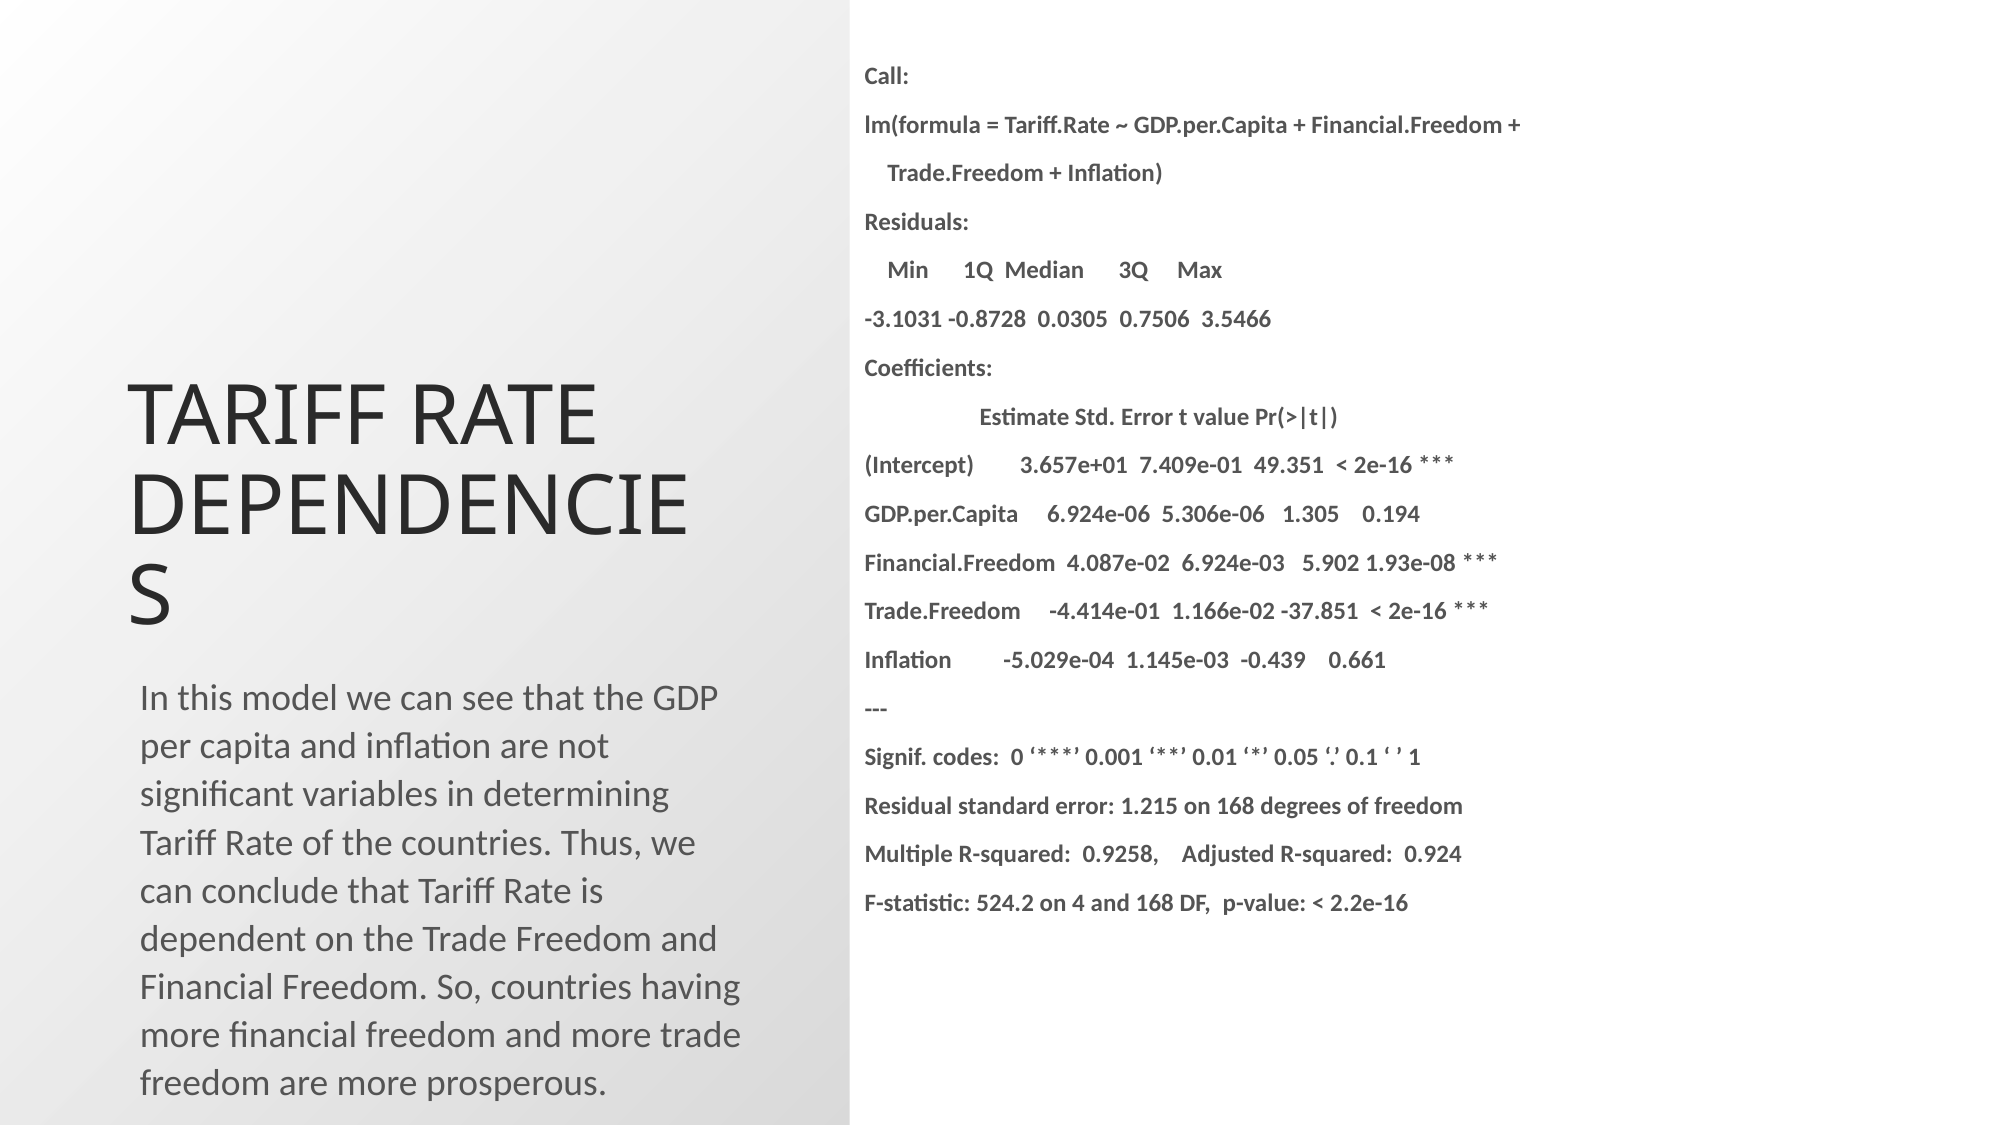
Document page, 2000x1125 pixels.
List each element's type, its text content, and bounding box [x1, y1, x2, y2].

title Tariff Rate Dependencies [112, 112, 750, 650]
list In this model we can see that the GDP per capita and inflation are not significant variables in determining Tariff Rate of the countries. Thus, we can conclude that Tariff Rate is dependent on the Trade Freedom and Financial Freedom. So, countries having more financial freedom and more trade freedom are more prosperous. [124, 662, 763, 1125]
text_box Call: lm(formula = Tariff.Rate ~ GDP.per.Capita + Financial.Freedom + Trade.Freedom + Inflation) Residuals: Min 1Q Median 3Q Max -3.1031 -0.8728 0.0305 0.7506 3.5466 Coefficients: Estimate Std. Error t value Pr(>|t|) (Intercept) 3.657e+01 7.409e-01 49.351 < 2e-16 *** GDP.per.Capita 6.924e-06 5.306e-06 1.305 0.194 Financial.Freedom 4.087e-02 6.924e-03 5.902 1.93e-08 *** Trade.Freedom -4.414e-01 1.166e-02 -37.851 < 2e-16 *** Inflation -5.029e-04 1.145e-03 -0.439 0.661 --- Signif. codes: 0 ‘***’ 0.001 ‘**’ 0.01 ‘*’ 0.05 ‘.’ 0.1 ‘ ’ 1 Residual standard error: 1.215 on 168 degrees of freedom Multiple R-squared: 0.9258, Adjusted R-squared: 0.924 F-statistic: 524.2 on 4 and 168 DF, p-value: < 2.2e-16 [849, 49, 2000, 924]
